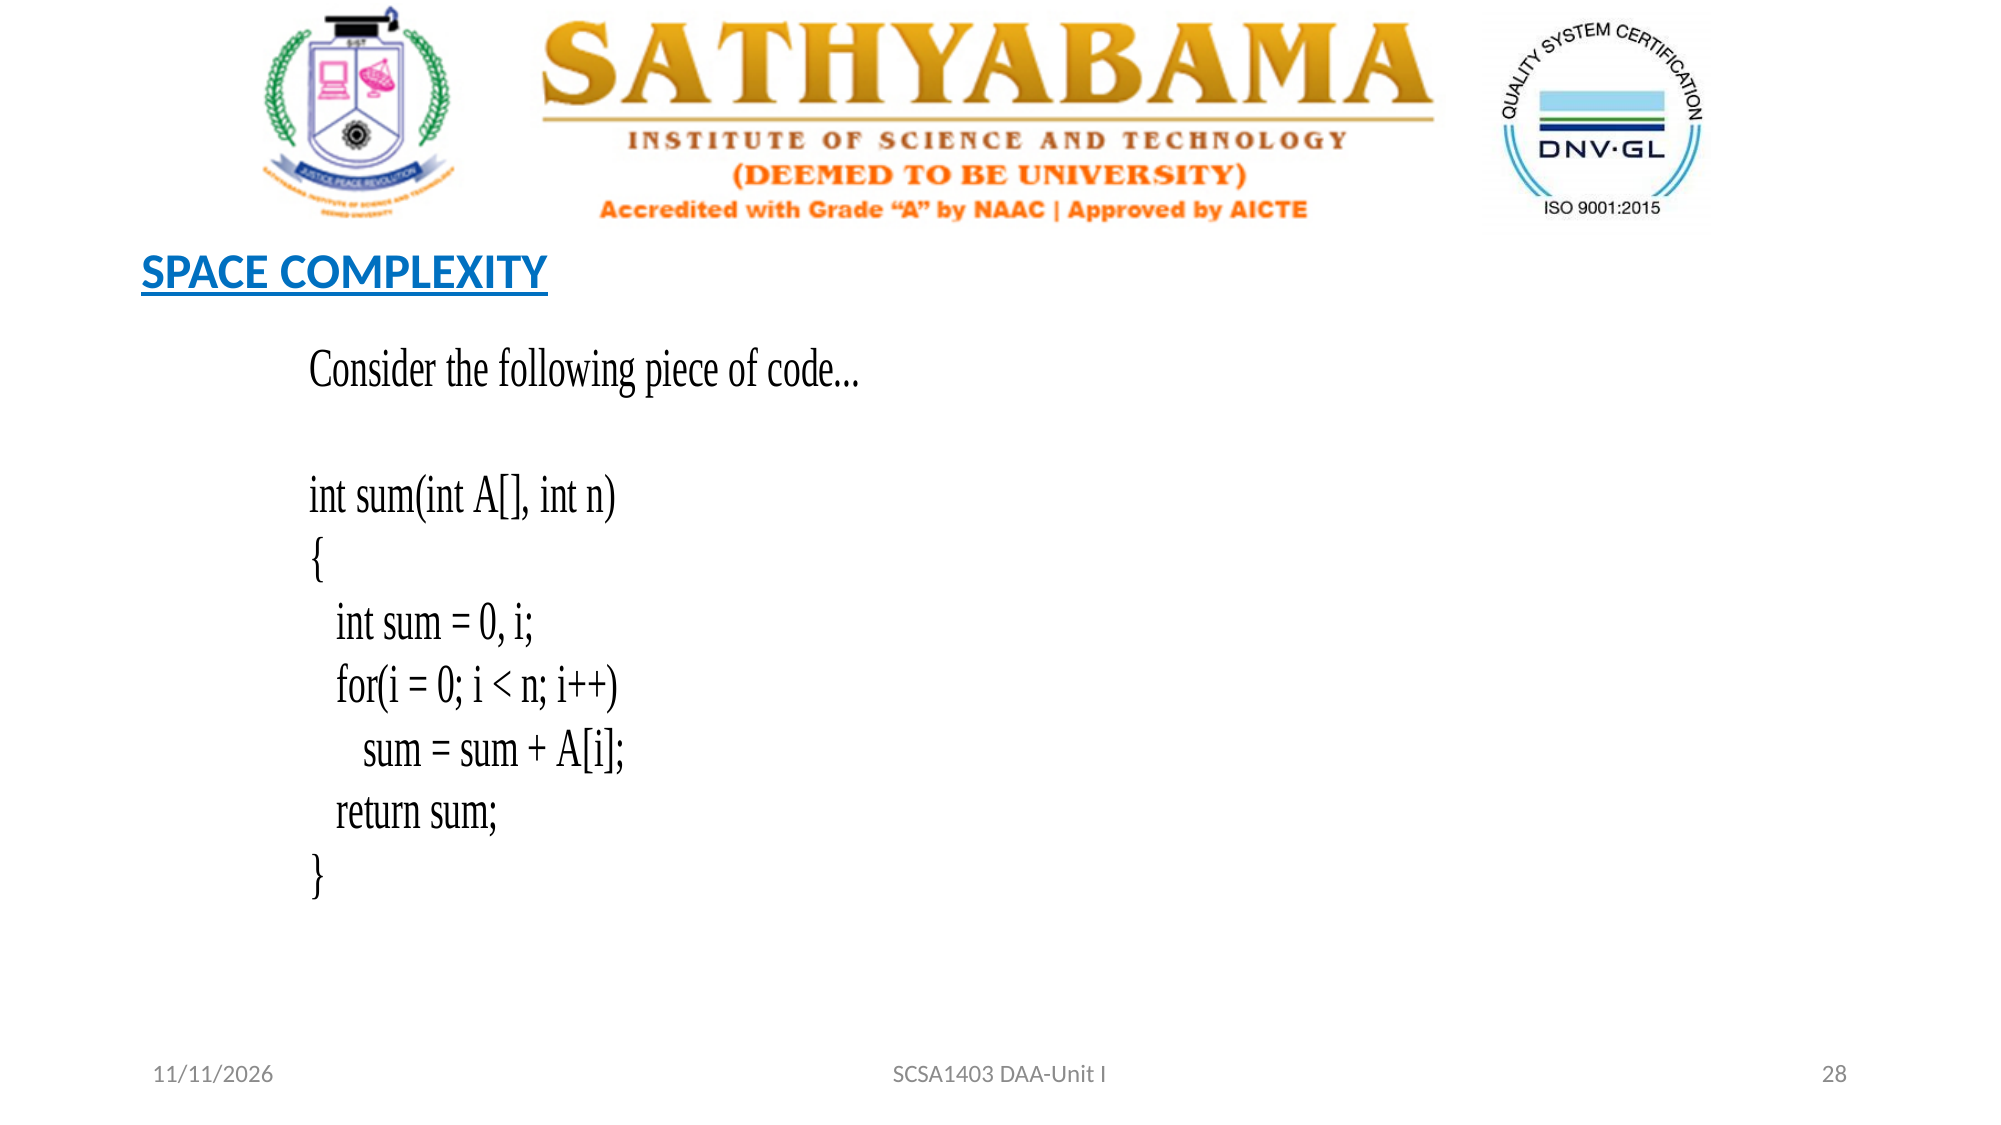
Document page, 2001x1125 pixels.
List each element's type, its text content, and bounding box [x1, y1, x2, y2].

text_box SPACE COMPLEXITY [126, 231, 1863, 608]
picture [248, 3, 469, 227]
picture [1482, 8, 1711, 231]
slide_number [137, 1042, 588, 1103]
footer SCSA1403 DAA-Unit I [662, 1042, 1338, 1103]
slide_number 28 [1412, 1042, 1863, 1103]
picture [529, 0, 1446, 230]
picture [309, 334, 1644, 907]
